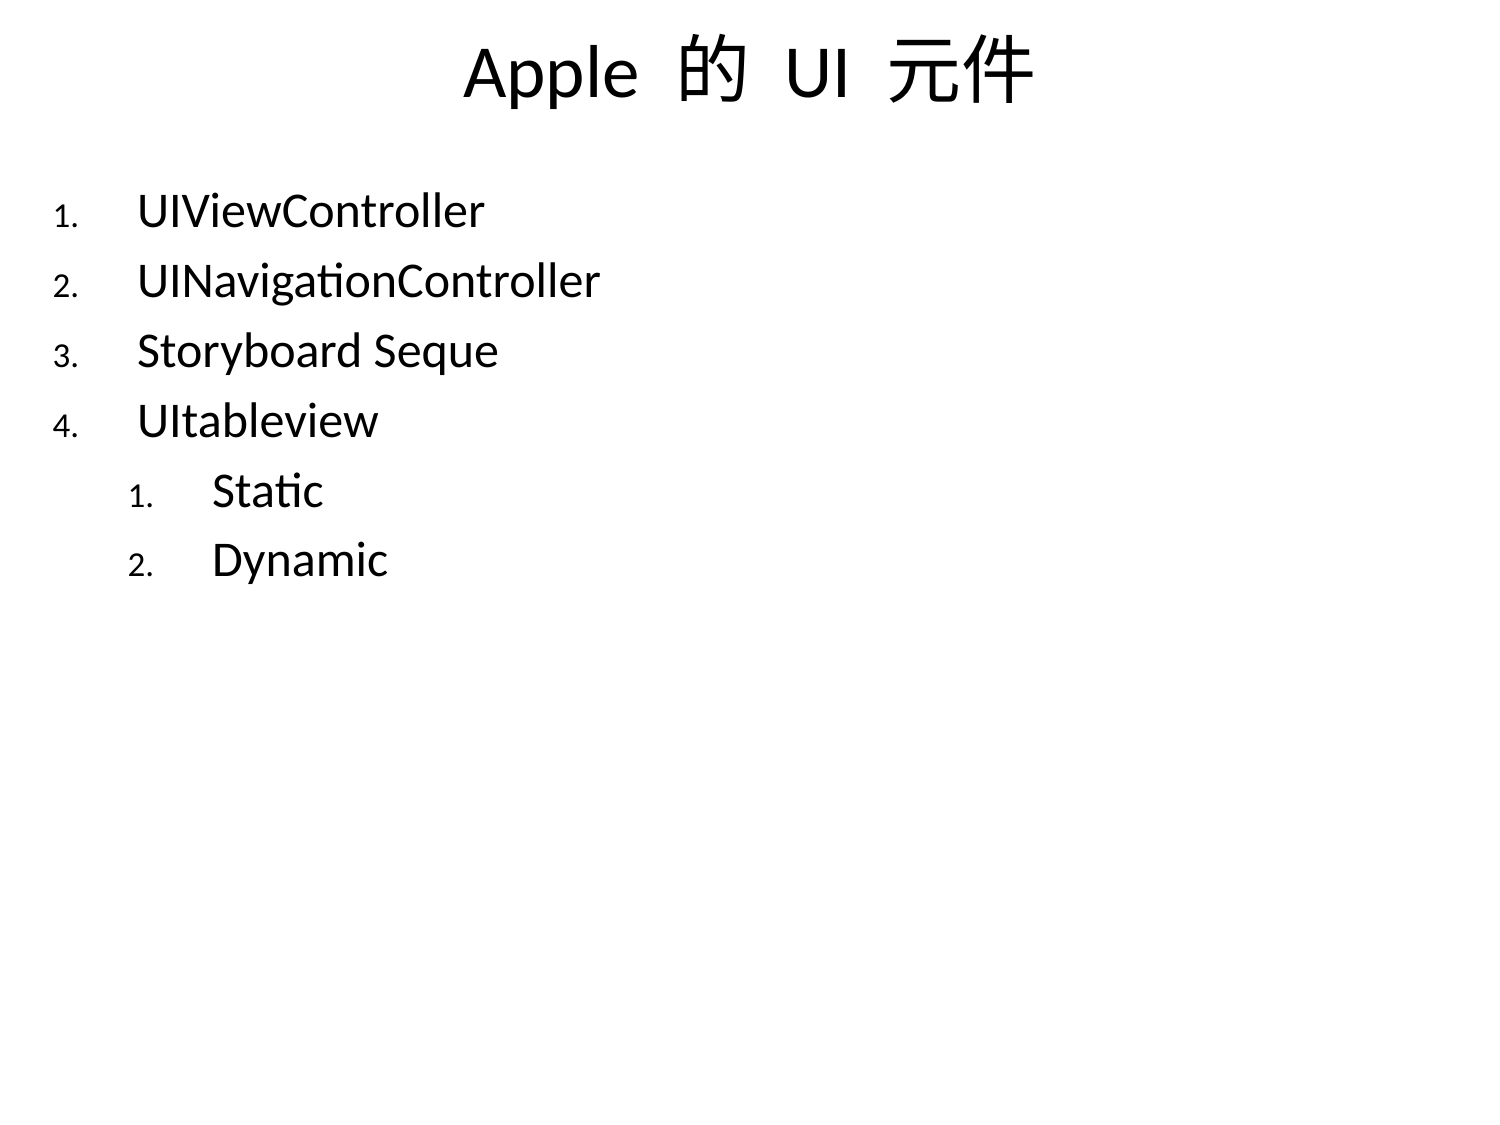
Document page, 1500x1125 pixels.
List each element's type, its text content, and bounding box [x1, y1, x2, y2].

list UIViewController UINavigationController Storyboard Seque UItableview Static Dynamic [37, 169, 1464, 818]
title Apple 的 UI 元件 [0, 0, 1500, 137]
